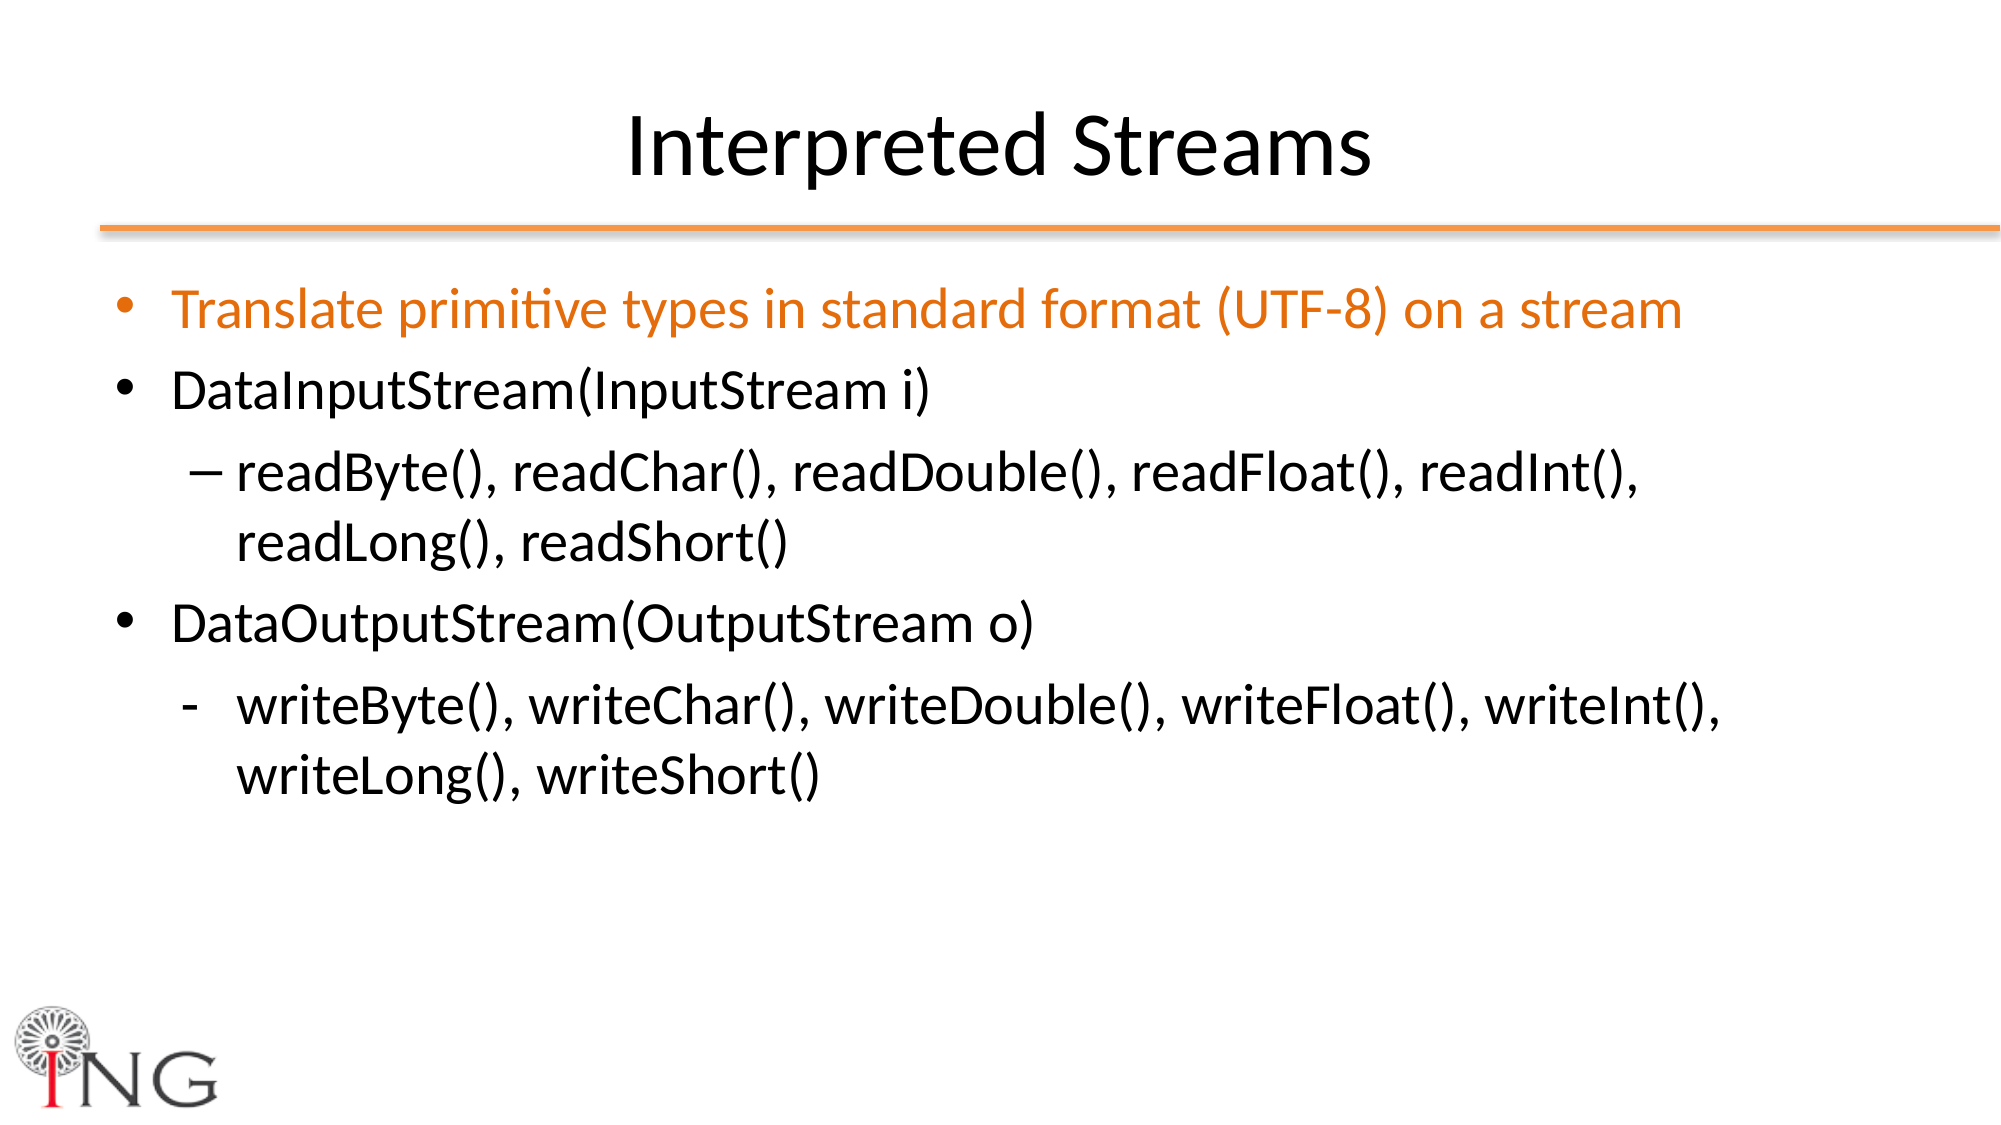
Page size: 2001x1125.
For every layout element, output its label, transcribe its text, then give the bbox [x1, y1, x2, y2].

list Translate primitive types in standard format (UTF-8) on a stream DataInputStream(InputStream i) readByte(), readChar(), readDouble(), readFloat(), readInt(), readLong(), readShort() DataOutputStream(OutputStream o) writeByte(), writeChar(), writeDouble(), writeFloat(), writeInt(), writeLong(), writeShort() [99, 262, 1900, 1005]
picture [0, 987, 244, 1125]
title Interpreted Streams [99, 45, 1900, 233]
